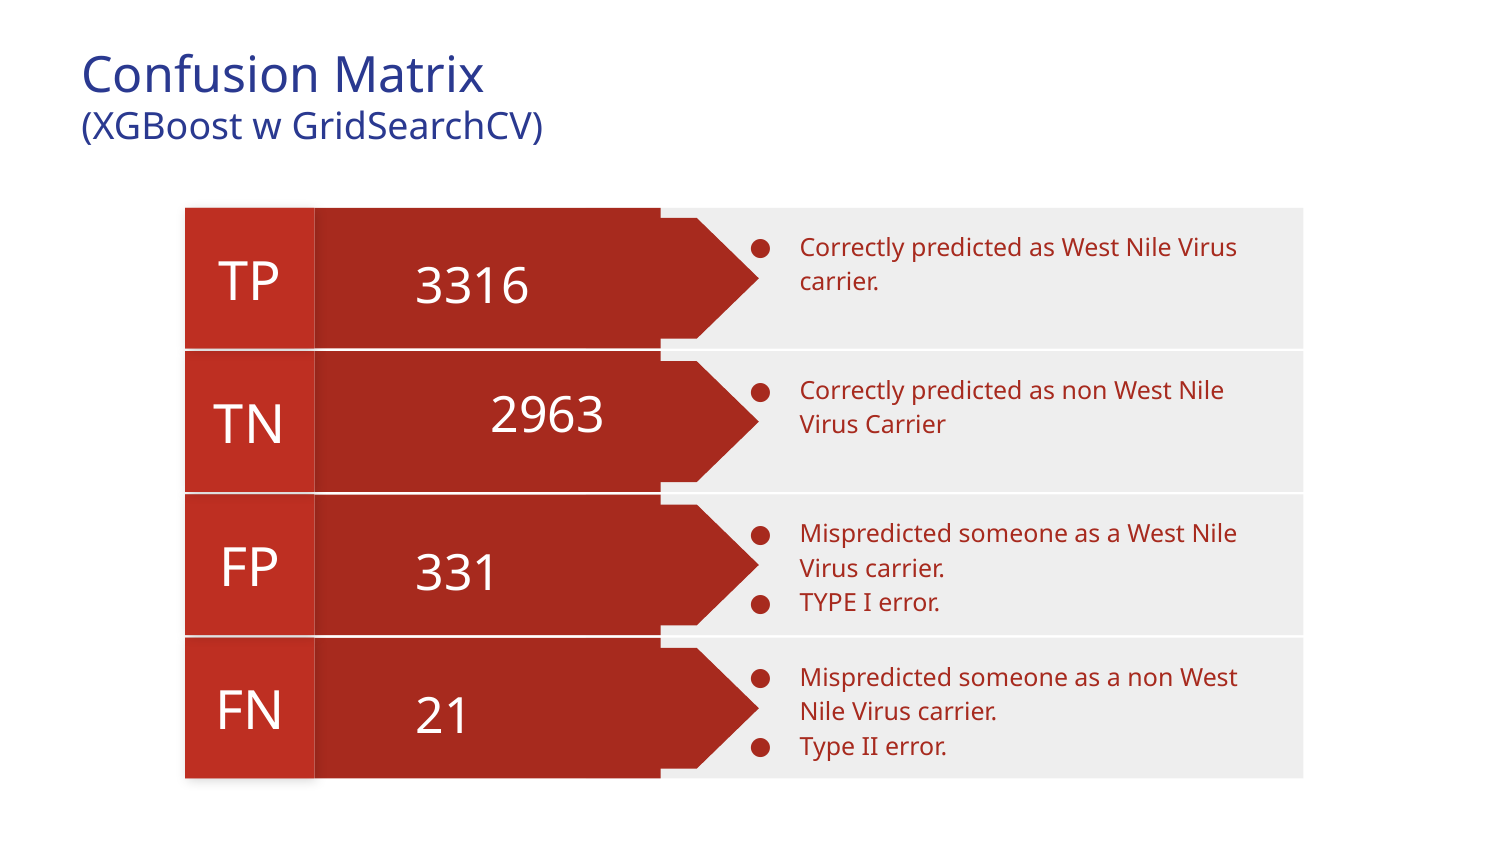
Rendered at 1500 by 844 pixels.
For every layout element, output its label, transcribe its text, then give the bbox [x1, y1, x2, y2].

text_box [184, 642, 1304, 779]
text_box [184, 498, 1304, 636]
title Confusion Matrix (XGBoost w GridSearchCV) [66, 27, 1111, 180]
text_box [184, 357, 1304, 493]
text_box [184, 207, 1304, 349]
